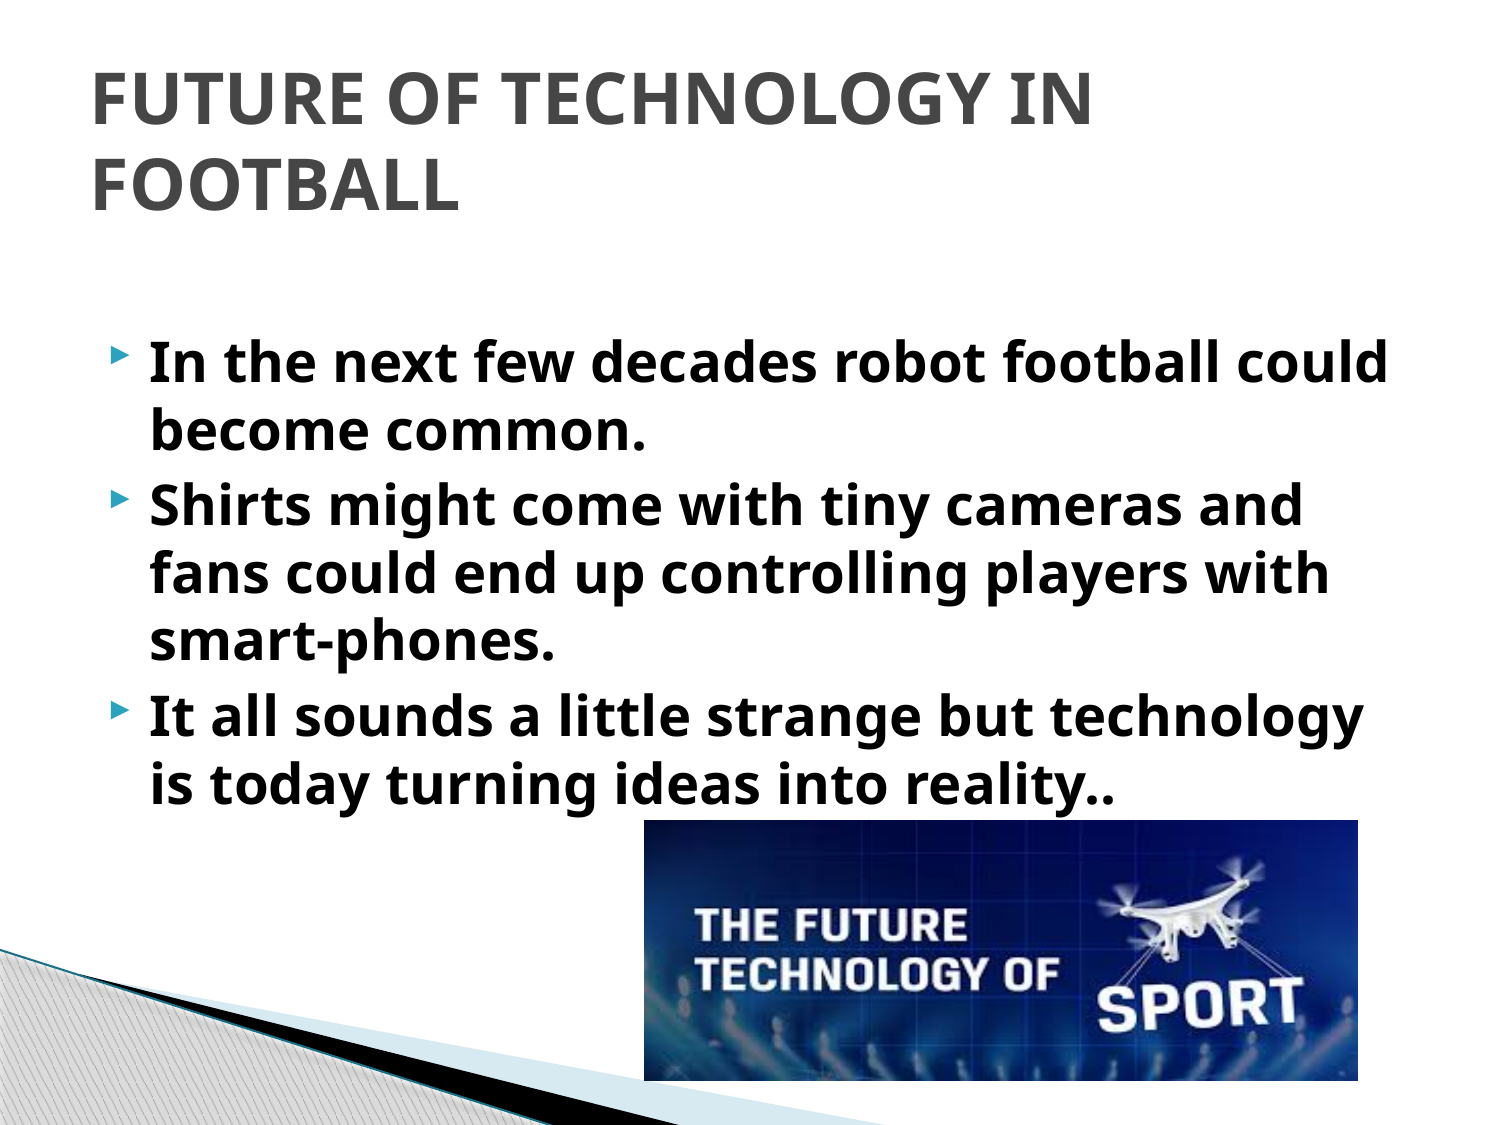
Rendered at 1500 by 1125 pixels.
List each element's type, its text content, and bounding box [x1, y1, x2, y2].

title FUTURE OF TECHNOLOGY IN FOOTBALL [75, 45, 1425, 233]
list In the next few decades robot football could become common. Shirts might come with tiny cameras and fans could end up controlling players with smart-phones. It all sounds a little strange but technology is today turning ideas into reality.. [75, 243, 1425, 986]
picture [644, 820, 1358, 1081]
